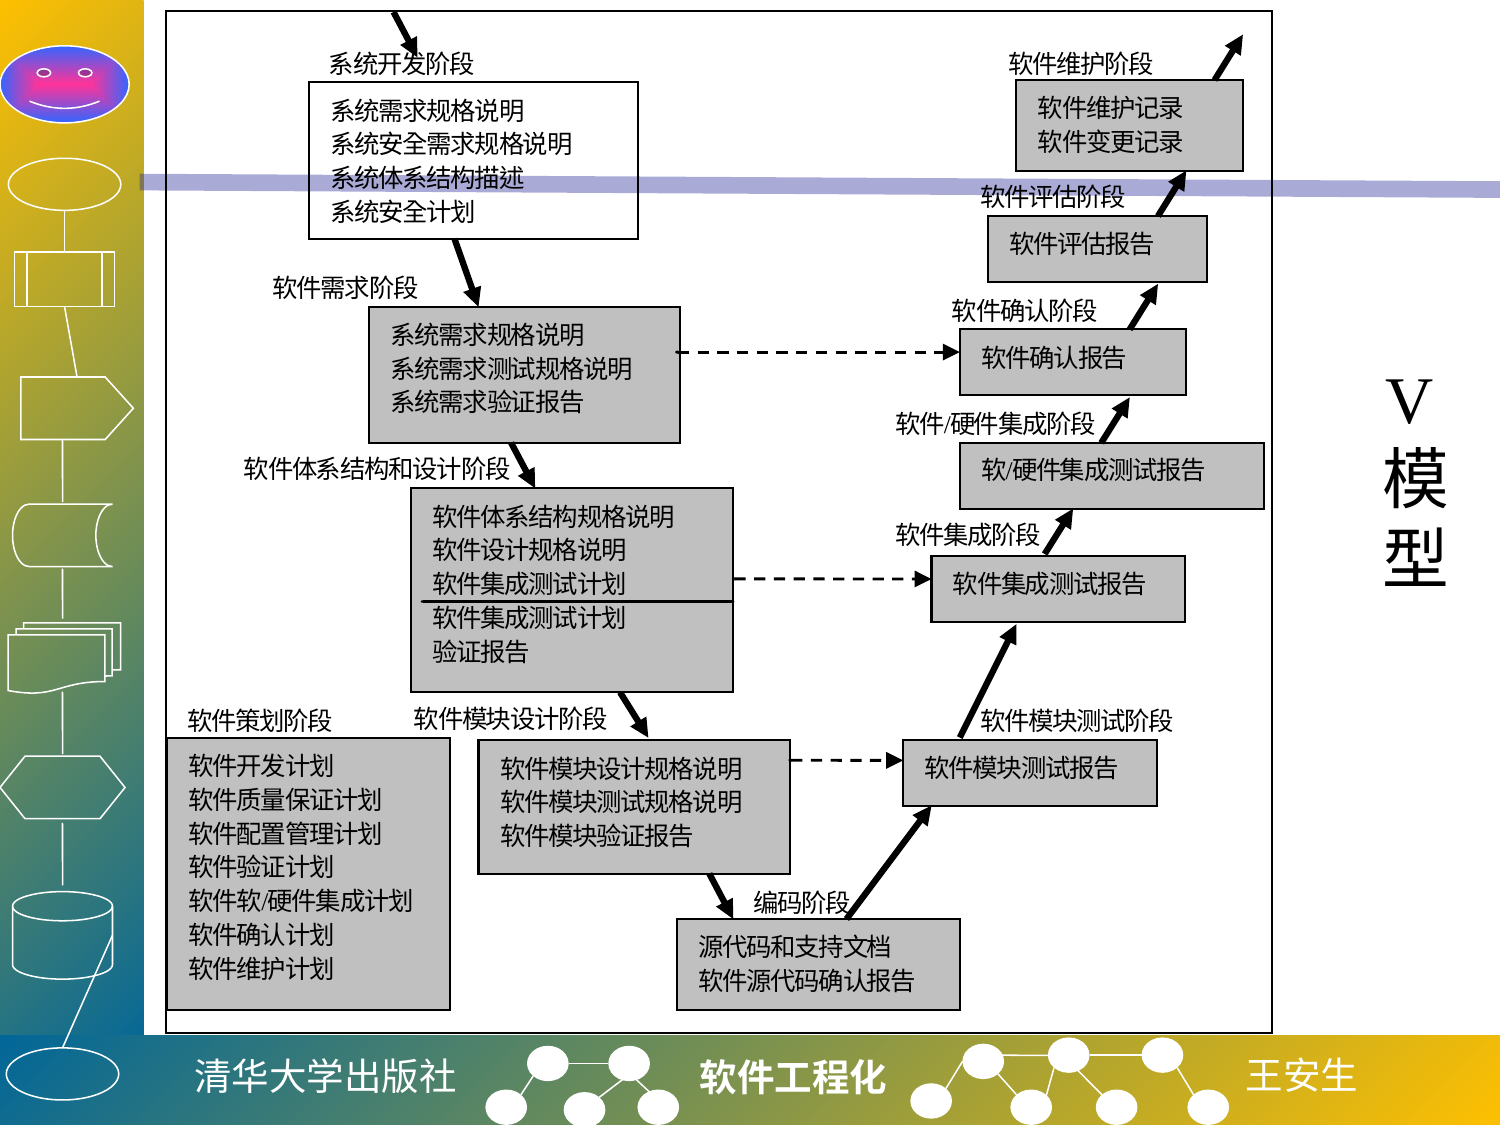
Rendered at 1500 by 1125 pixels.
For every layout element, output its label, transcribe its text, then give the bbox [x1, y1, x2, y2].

title V模型 [1337, 349, 1458, 604]
picture [104, 0, 1277, 1046]
